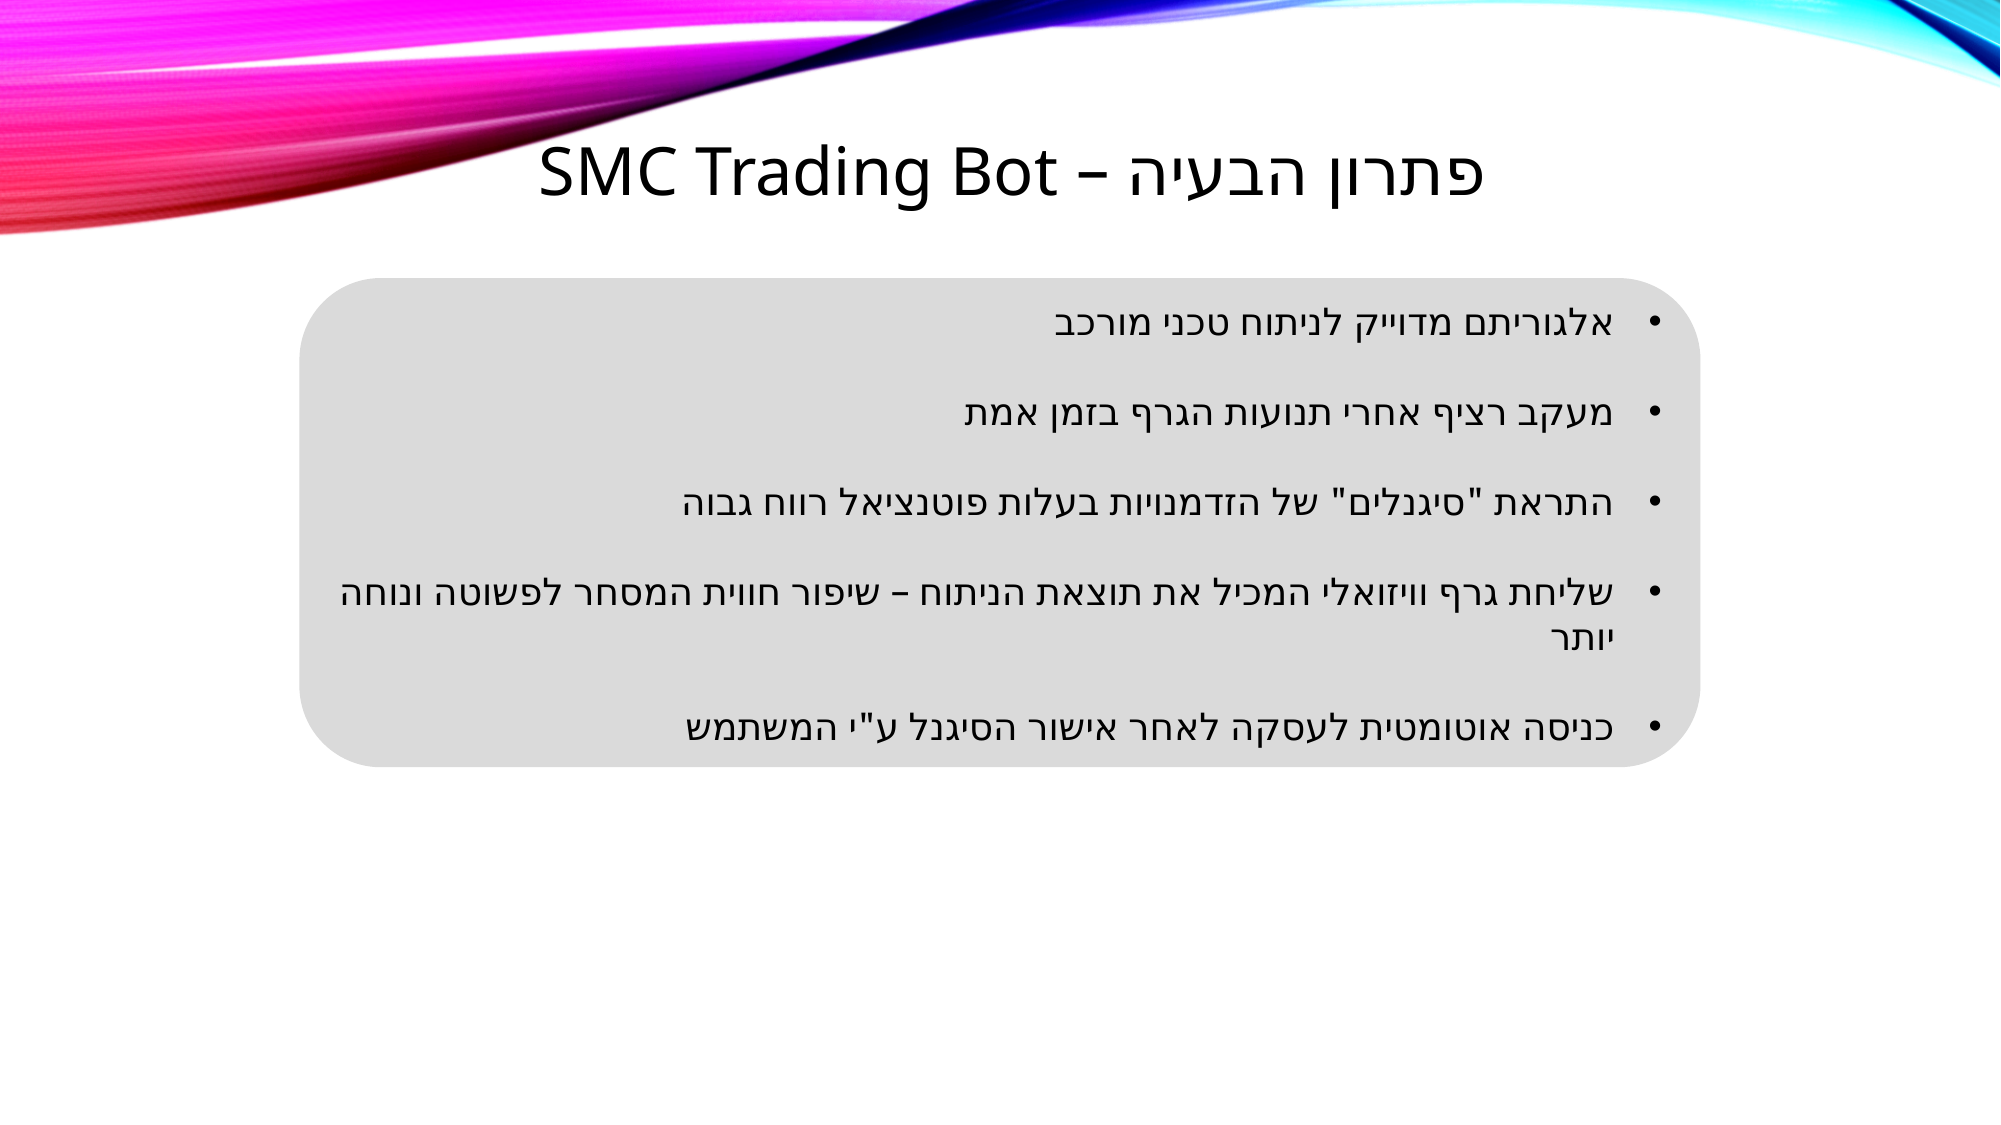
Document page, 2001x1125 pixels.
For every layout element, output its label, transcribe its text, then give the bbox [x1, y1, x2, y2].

picture [0, 0, 2000, 237]
text_box פתרון הבעיה – SMC Trading Bot [12, 121, 2000, 216]
picture [1890, 0, 2000, 75]
text_box אלגוריתם מדוייק לניתוח טכני מורכב מעקב רציף אחרי תנועות הגרף בזמן אמת התראת "סיגנלים" של הזדמנויות בעלות פוטנציאל רווח גבוה שליחת גרף וויזואלי המכיל את תוצאת הניתוח – שיפור חווית המסחר לפשוטה ונוחה יותר כניסה אוטומטית לעסקה לאחר אישור הסיגנל ע"י המשתמש [298, 276, 1702, 769]
picture [1910, 0, 2000, 45]
